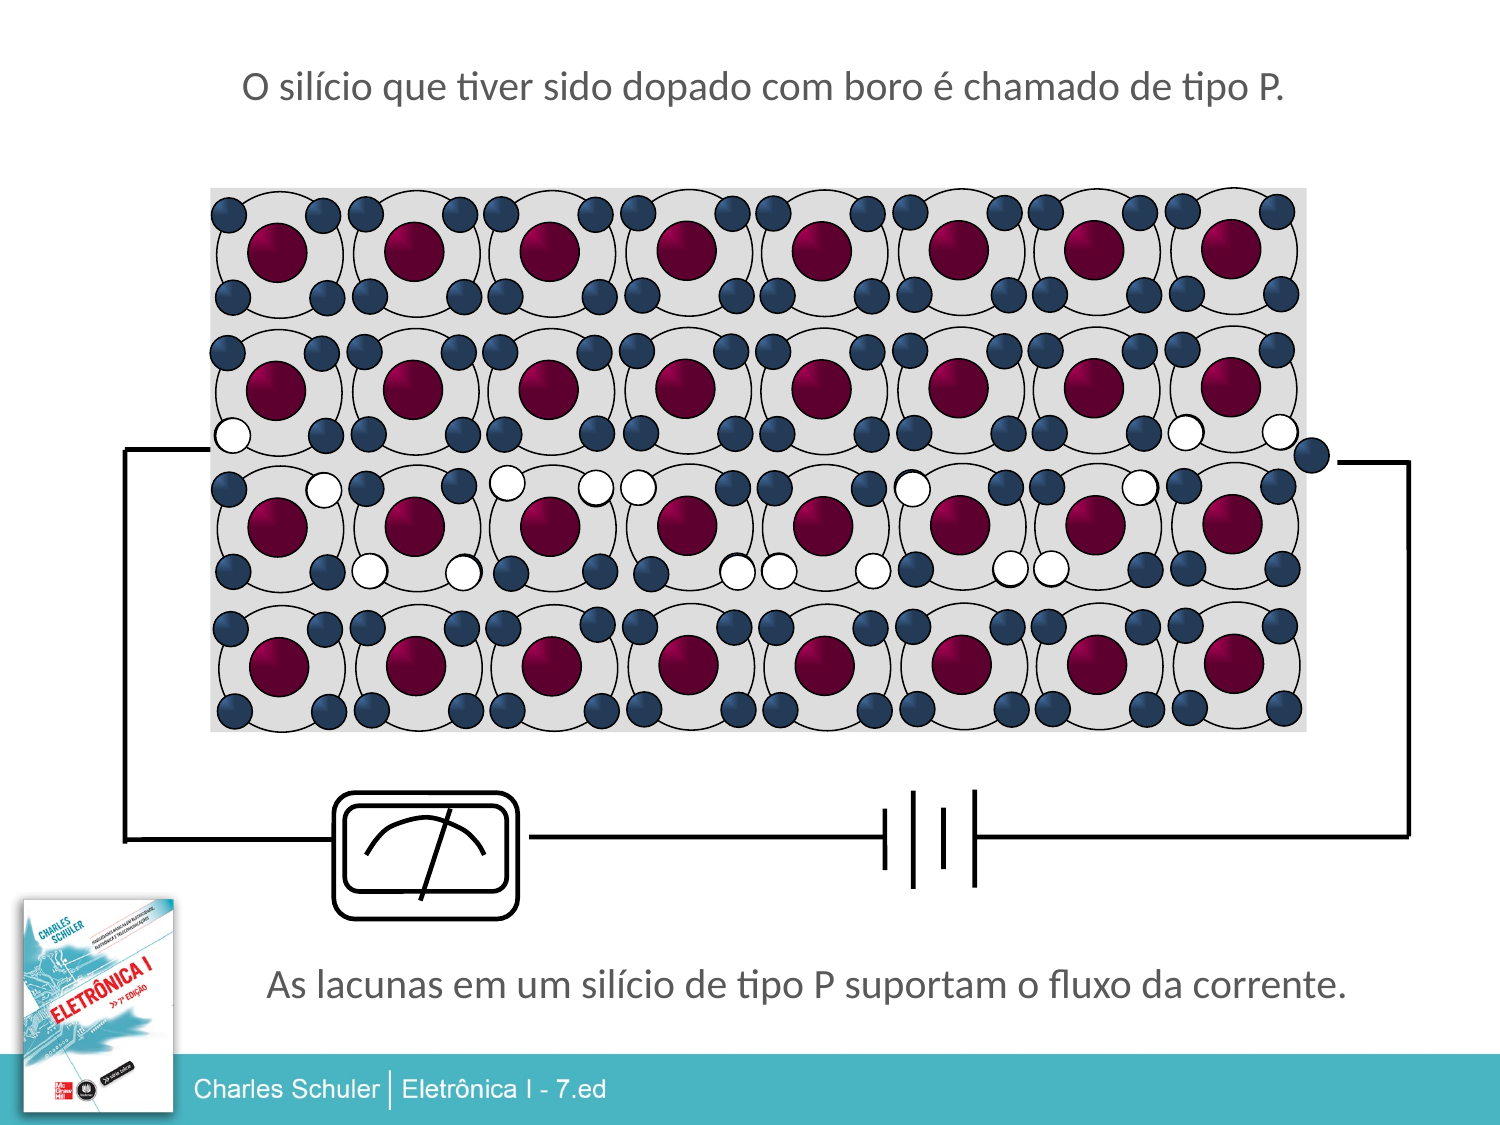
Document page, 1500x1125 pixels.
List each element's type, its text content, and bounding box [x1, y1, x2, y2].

text_box As lacunas em um silício de tipo P suportam o fluxo da corrente. [251, 949, 1364, 1014]
picture [0, 0, 1500, 1125]
text_box O silício que tiver sido dopado com boro é chamado de tipo P. [227, 51, 1302, 117]
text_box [124, 449, 1410, 920]
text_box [1262, 414, 1330, 474]
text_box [210, 187, 1307, 447]
